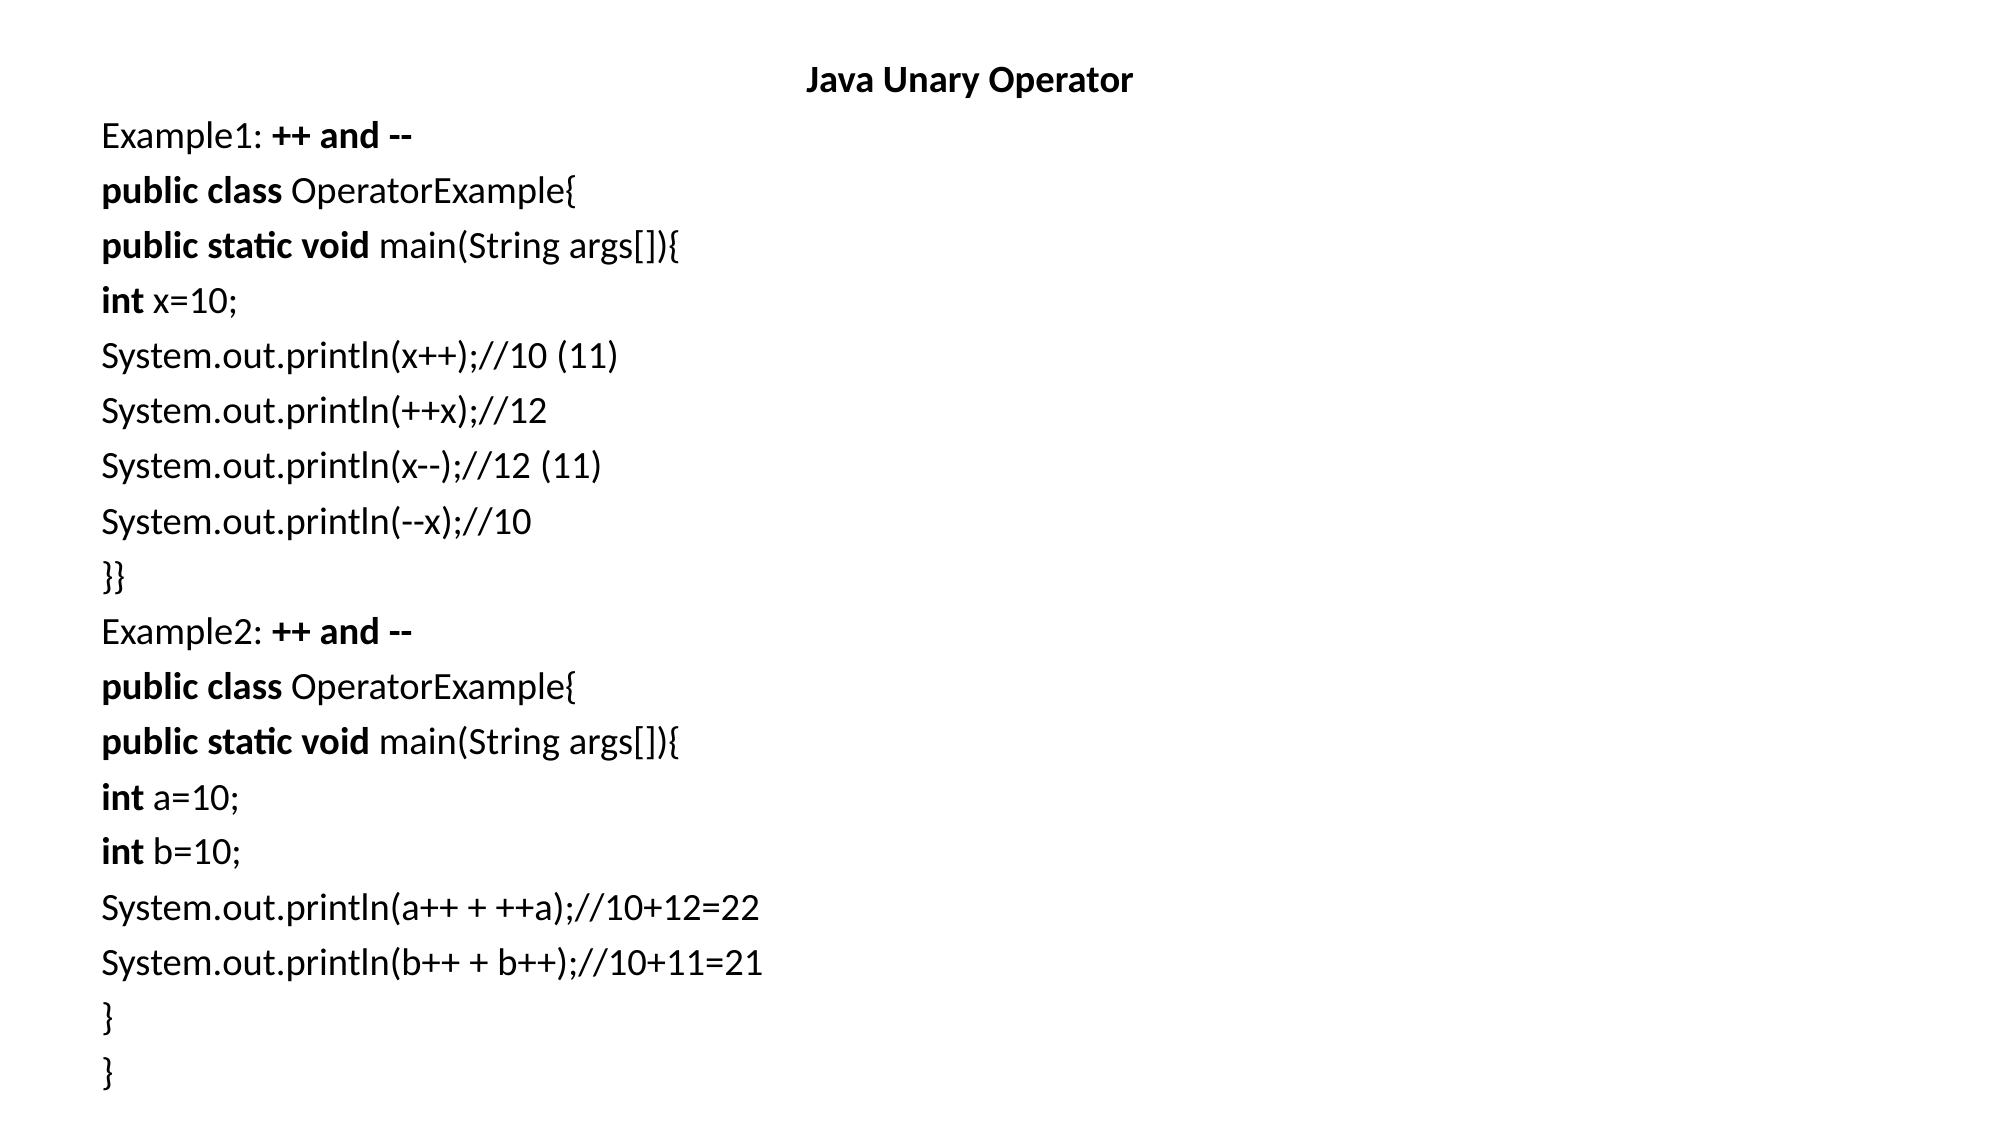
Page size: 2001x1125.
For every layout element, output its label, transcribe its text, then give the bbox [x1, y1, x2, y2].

list Java Unary Operator Example1: ++ and -- public class OperatorExample{ public static void main(String args[]){ int x=10; System.out.println(x++);//10 (11) System.out.println(++x);//12 System.out.println(x--);//12 (11) System.out.println(--x);//10 }} Example2: ++ and -- public class OperatorExample{ public static void main(String args[]){ int a=10; int b=10; System.out.println(a++ + ++a);//10+12=22 System.out.println(b++ + b++);//10+11=21 } } [86, 52, 1863, 1103]
